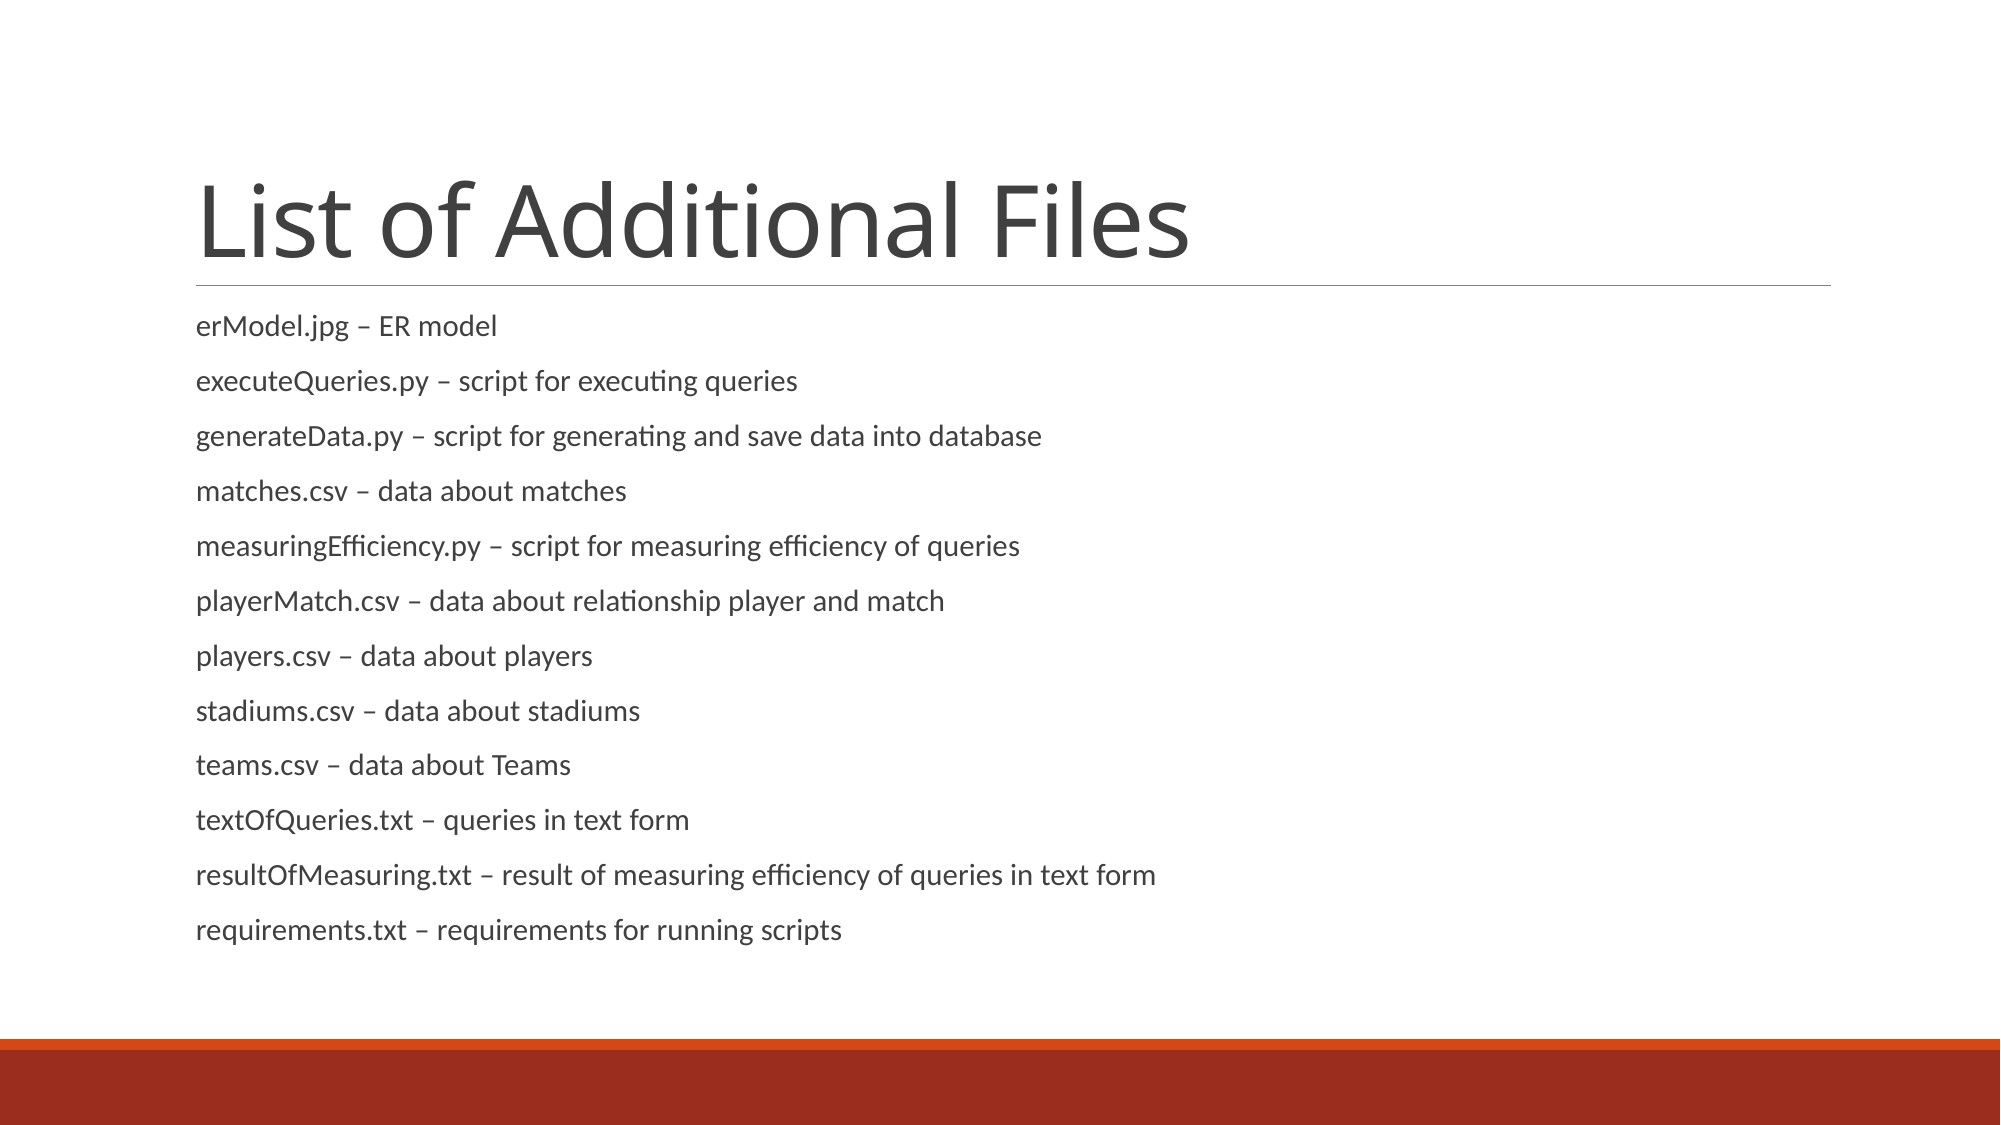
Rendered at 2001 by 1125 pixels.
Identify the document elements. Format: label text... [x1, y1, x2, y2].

list erModel.jpg – ER model executeQueries.py – script for executing queries generateData.py – script for generating and save data into database matches.csv – data about matches measuringEfficiency.py – script for measuring efficiency of queries playerMatch.csv – data about relationship player and match players.csv – data about players stadiums.csv – data about stadiums teams.csv – data about Teams textOfQueries.txt – queries in text form resultOfMeasuring.txt – result of measuring efficiency of queries in text form requirements.txt – requirements for running scripts [180, 302, 1830, 963]
title List of Additional Files [180, 47, 1830, 285]
